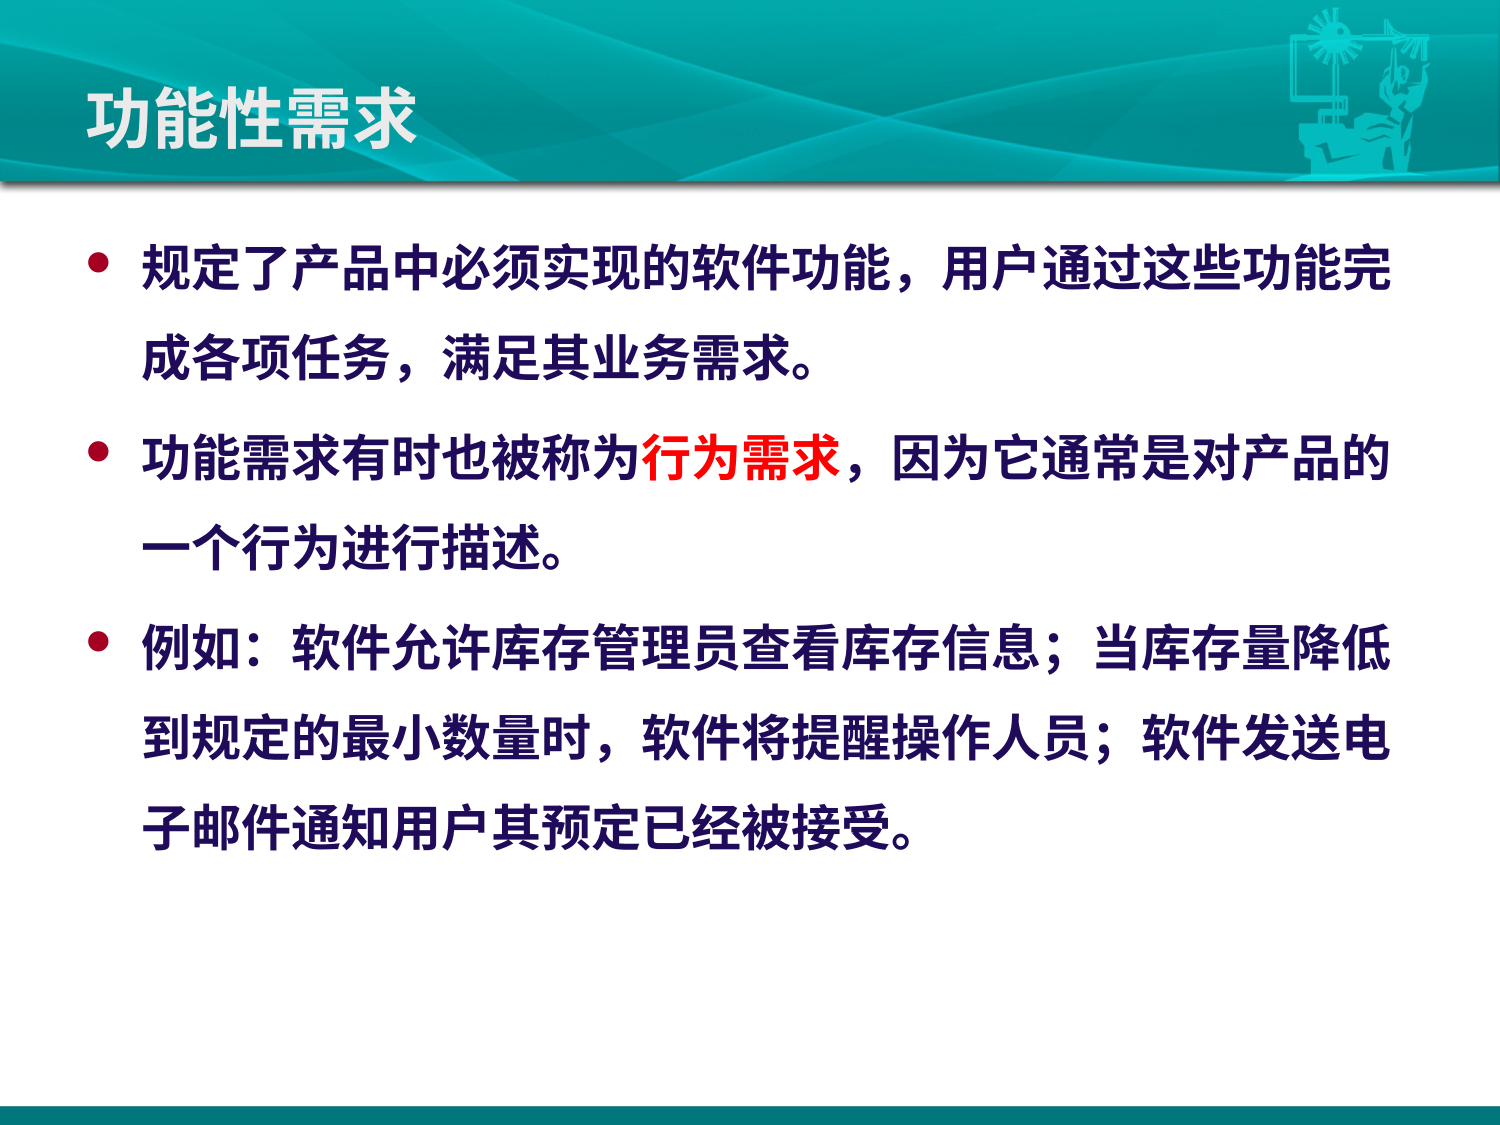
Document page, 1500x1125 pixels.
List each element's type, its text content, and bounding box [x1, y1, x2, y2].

list 规定了产品中必须实现的软件功能，用户通过这些功能完成各项任务，满足其业务需求。 功能需求有时也被称为行为需求，因为它通常是对产品的一个行为进行描述。 例如：软件允许库存管理员查看库存信息；当库存量降低到规定的最小数量时，软件将提醒操作人员；软件发送电子邮件通知用户其预定已经被接受。 [70, 199, 1430, 1067]
title 功能性需求 [70, 23, 1496, 211]
picture [0, 0, 1500, 1125]
